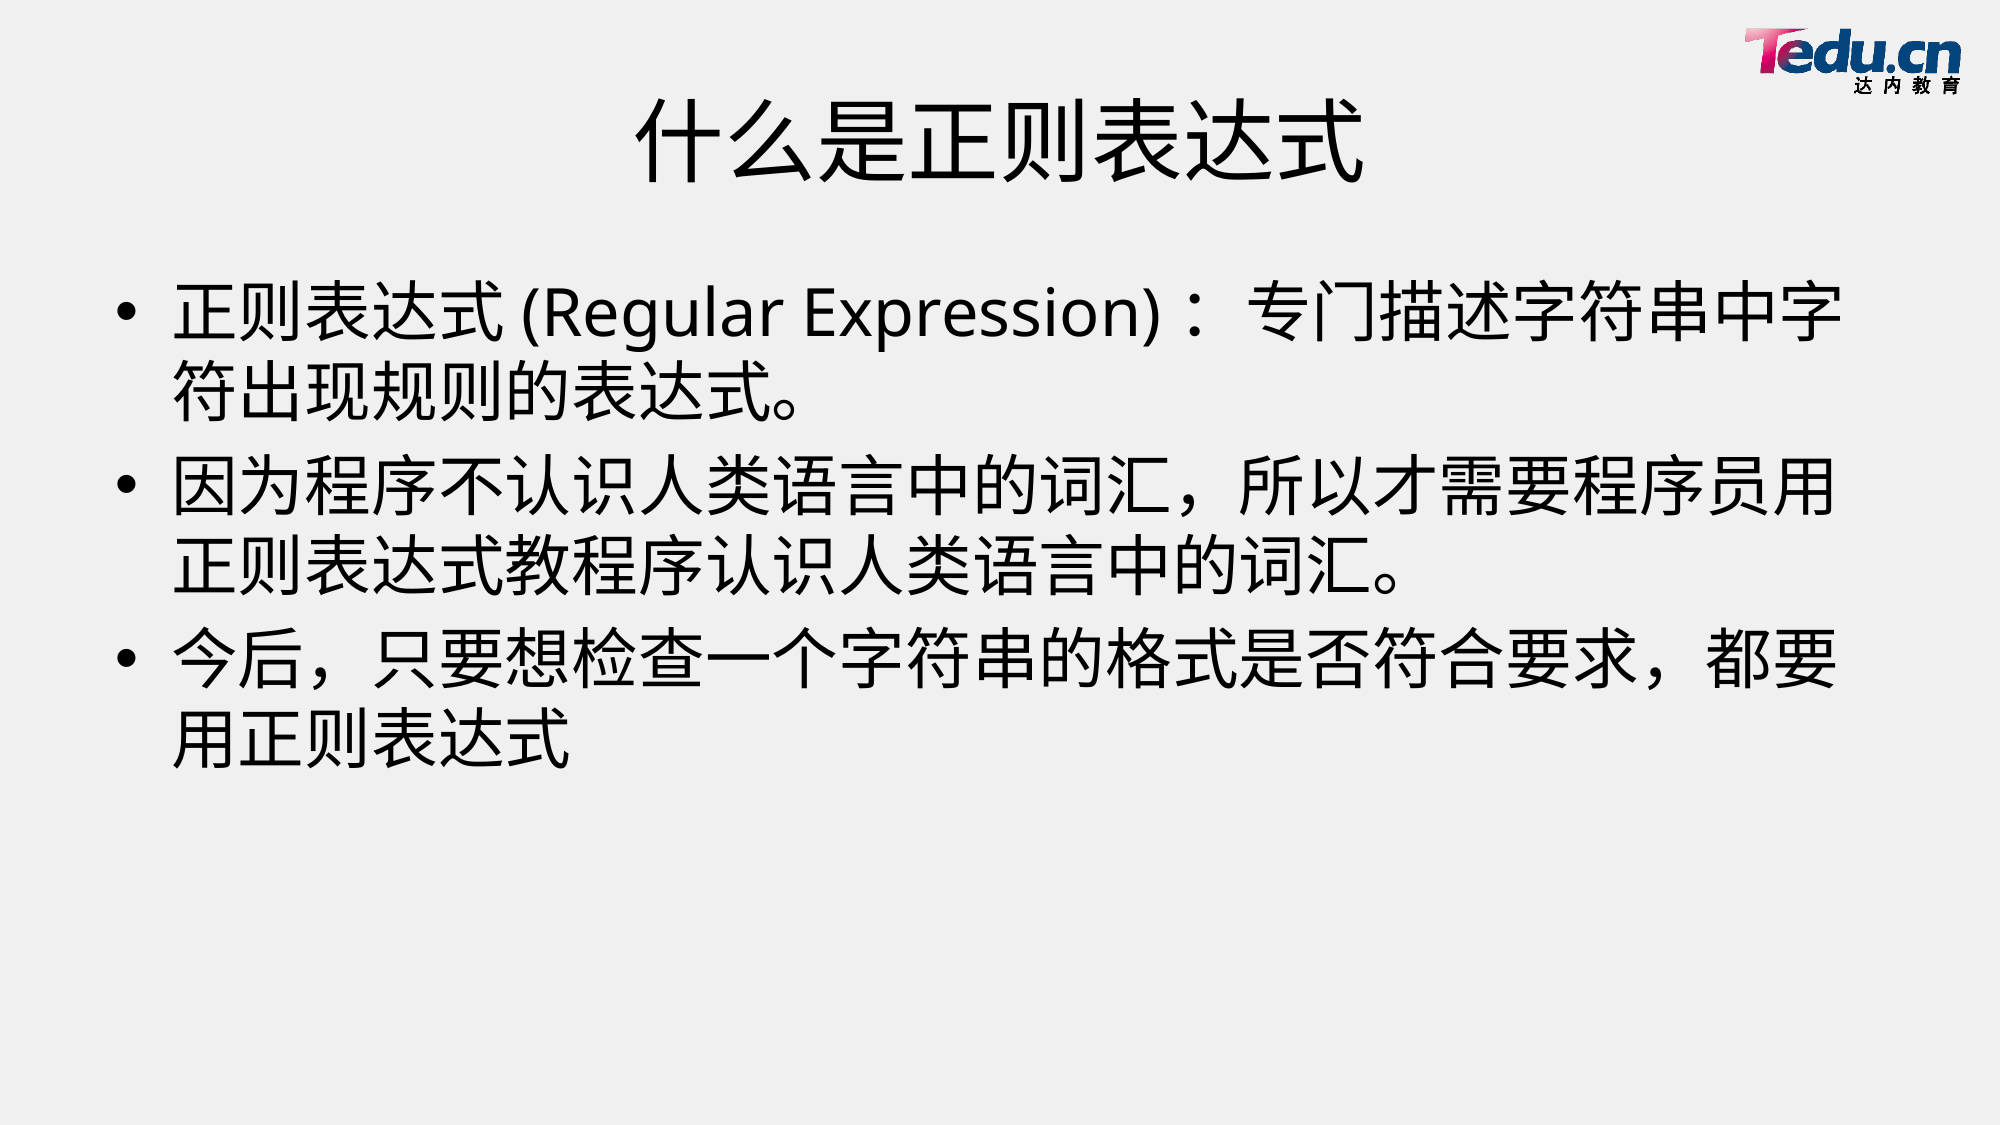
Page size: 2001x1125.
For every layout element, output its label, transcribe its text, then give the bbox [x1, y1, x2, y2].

list 正则表达式(Regular Expression)：专门描述字符串中字符出现规则的表达式。 因为程序不认识人类语言中的词汇，所以才需要程序员用正则表达式教程序认识人类语言中的词汇。 今后，只要想检查一个字符串的格式是否符合要求，都要用正则表达式 [99, 262, 1900, 1118]
title 什么是正则表达式 [99, 45, 1900, 233]
picture [1720, 0, 1976, 111]
